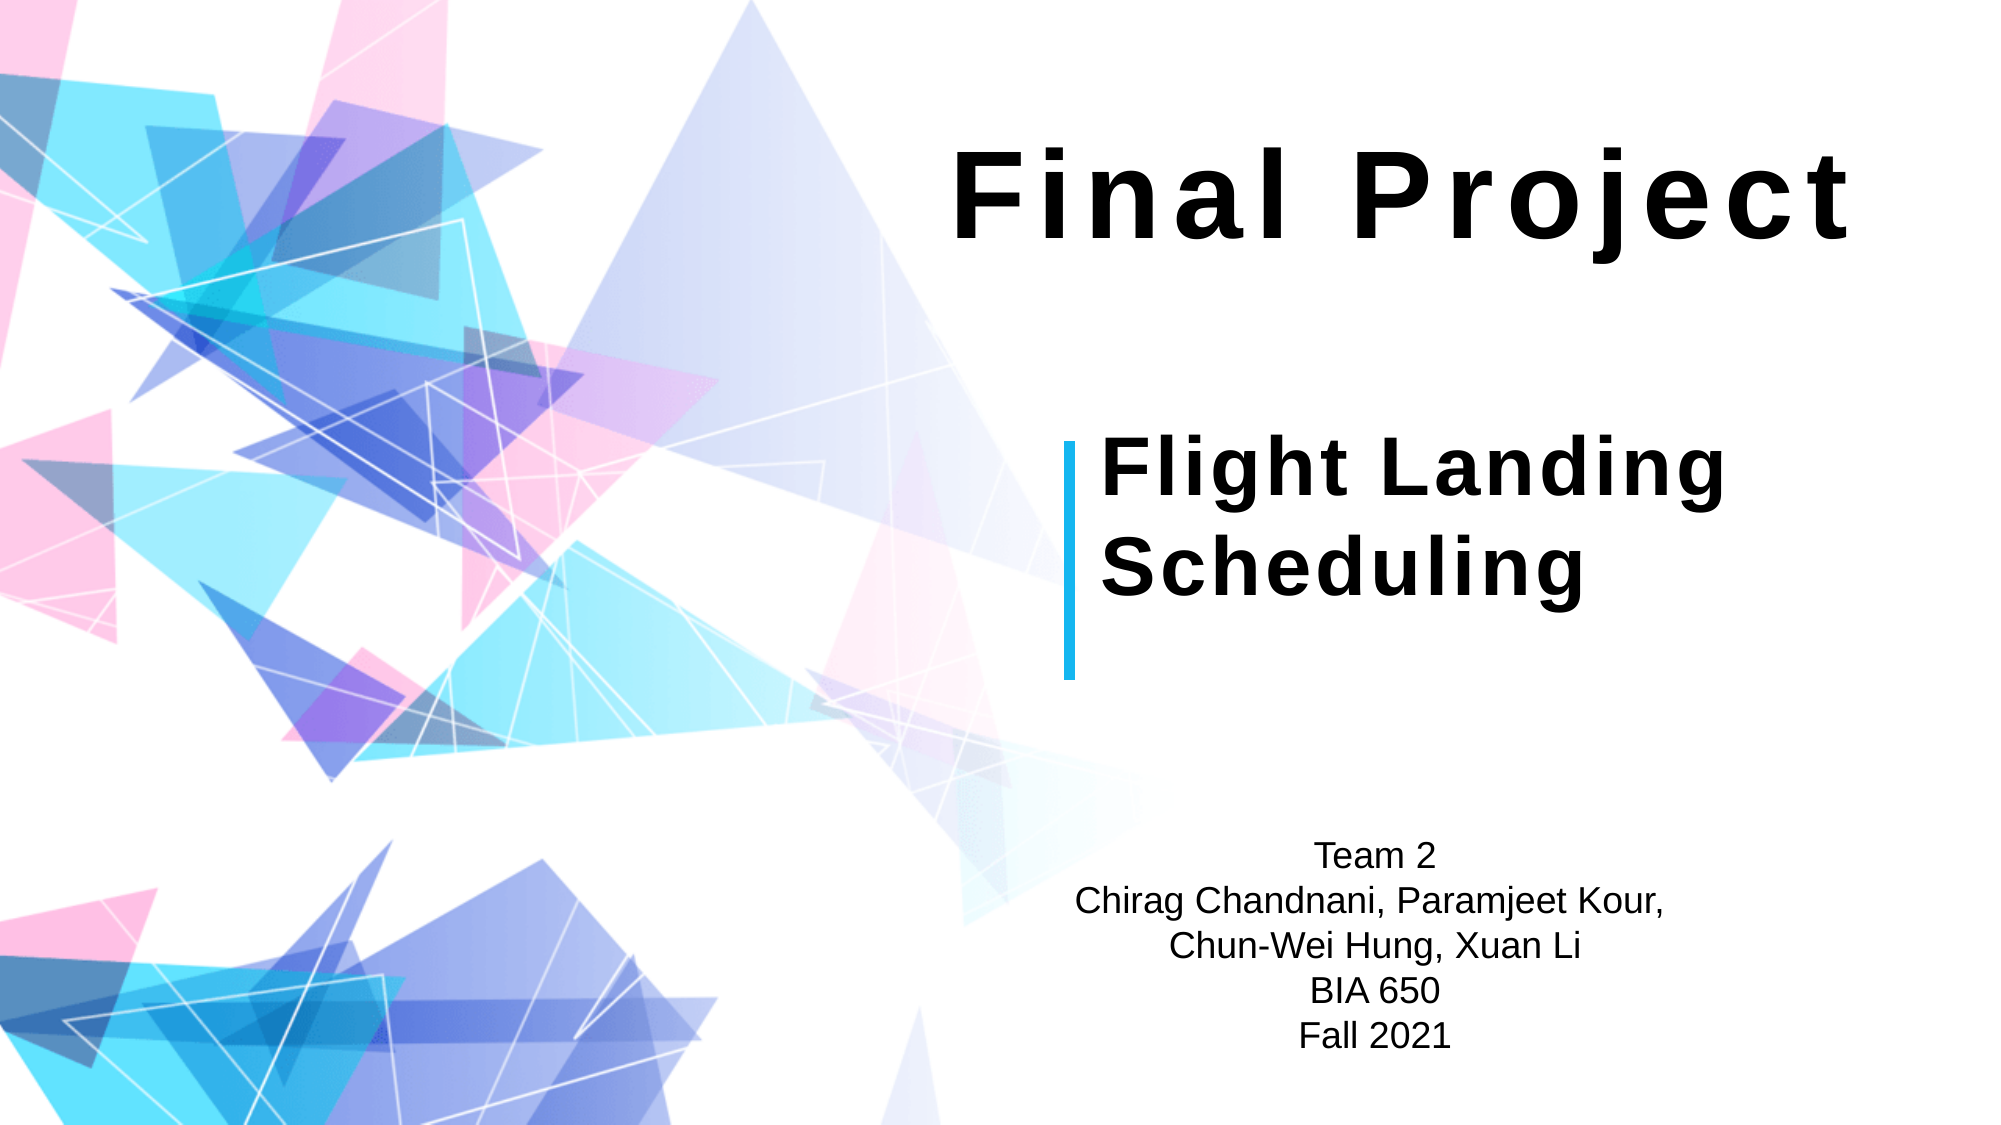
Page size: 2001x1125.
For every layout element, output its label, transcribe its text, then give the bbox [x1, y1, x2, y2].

picture [0, 0, 2000, 1125]
text_box Team 2 Chirag Chandnani, Paramjeet Kour, Chun-Wei Hung, Xuan Li BIA 650 Fall 2021 [815, 823, 1935, 1064]
subtitle Flight Landing Scheduling [1100, 411, 1954, 491]
title Final Project [949, 44, 1867, 264]
